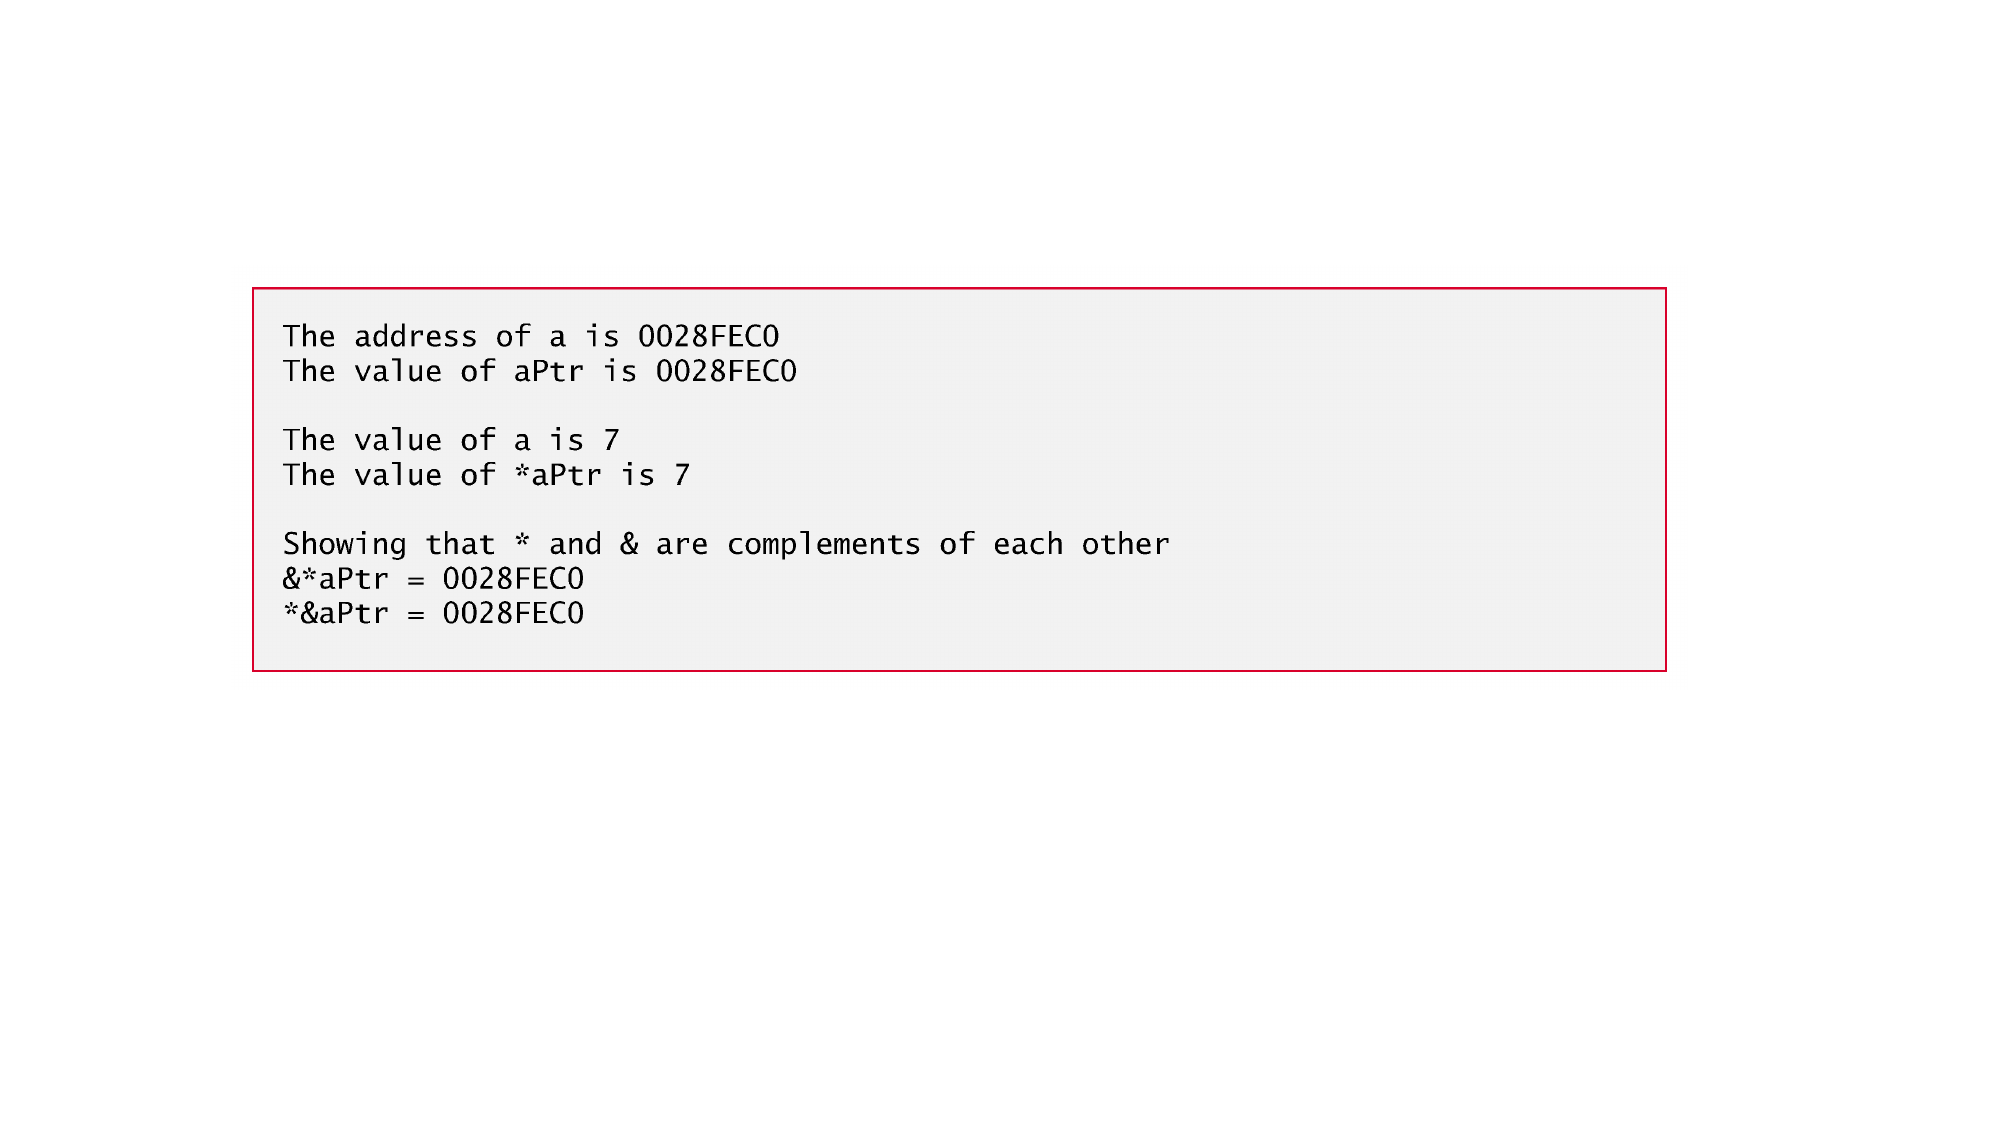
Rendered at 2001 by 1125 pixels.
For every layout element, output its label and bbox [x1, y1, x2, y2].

picture [231, 265, 1688, 690]
